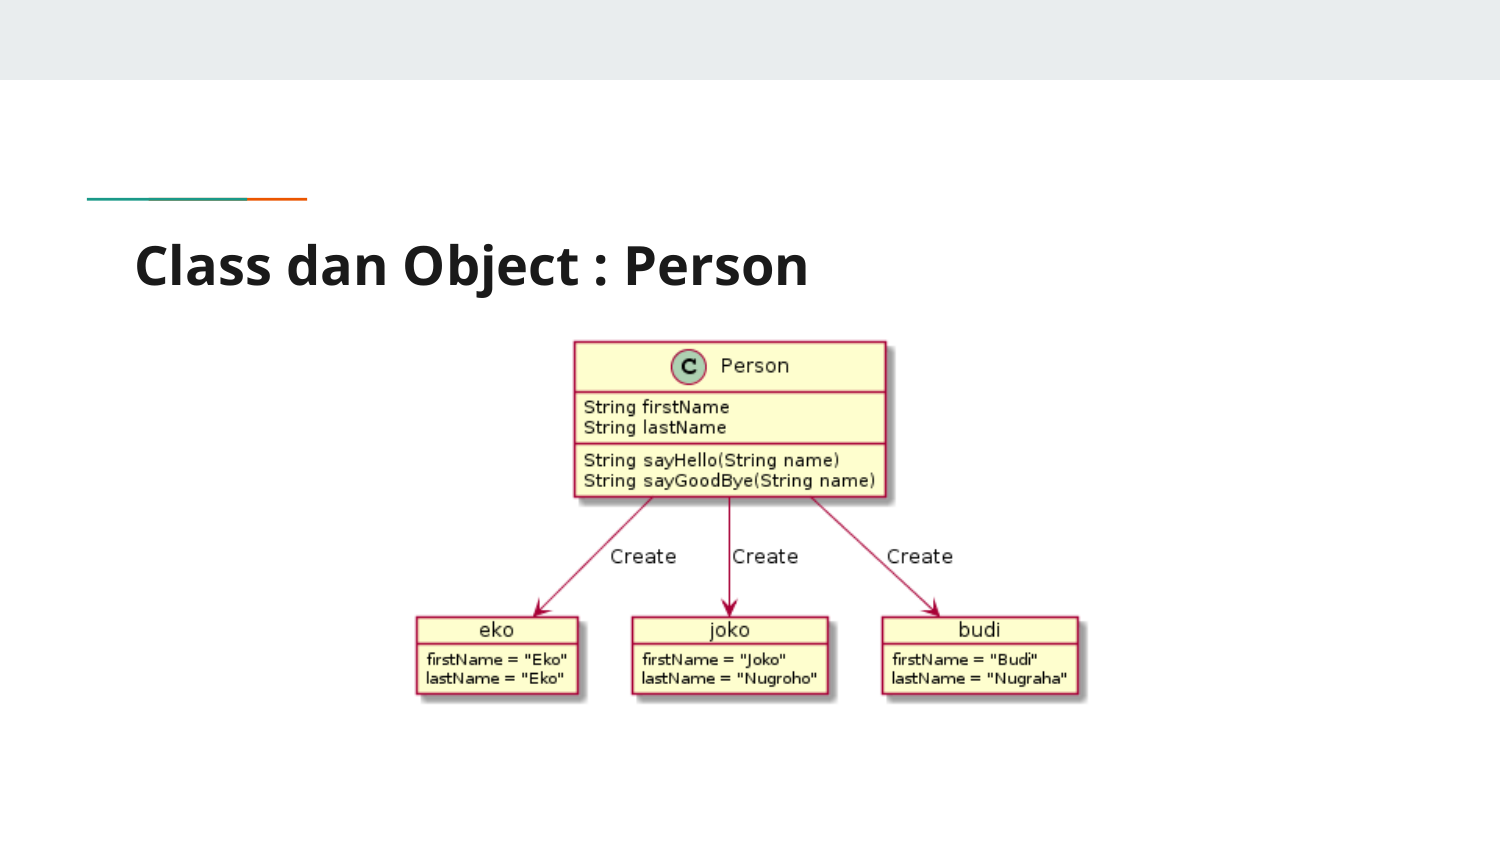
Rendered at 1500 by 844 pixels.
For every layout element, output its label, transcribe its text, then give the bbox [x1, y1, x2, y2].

picture [406, 328, 1094, 709]
title Class dan Object : Person [119, 216, 1381, 305]
